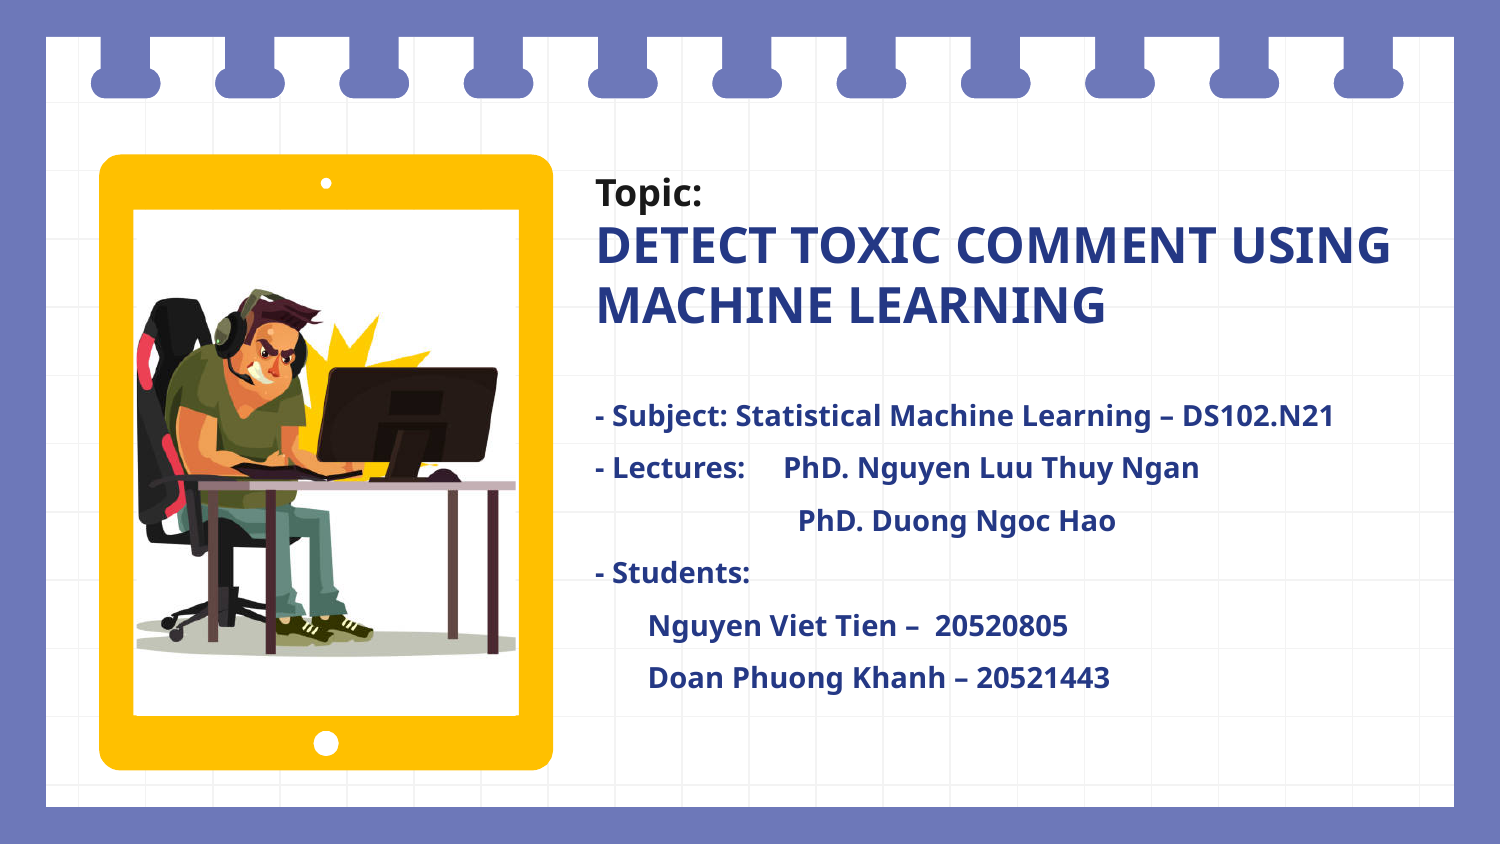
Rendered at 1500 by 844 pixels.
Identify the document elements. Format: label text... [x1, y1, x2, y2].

text_box Topic: DETECT TOXIC COMMENT USING MACHINE LEARNING [580, 154, 1459, 349]
text_box - Subject: Statistical Machine Learning – DS102.N21 - Lectures: PhD. Nguyen Luu Thuy Ngan PhD. Duong Ngoc Hao - Students: Nguyen Viet Tien – 20520805 Doan Phuong Khanh – 20521443 [580, 333, 1376, 742]
text_box [99, 154, 554, 771]
picture [136, 210, 516, 716]
